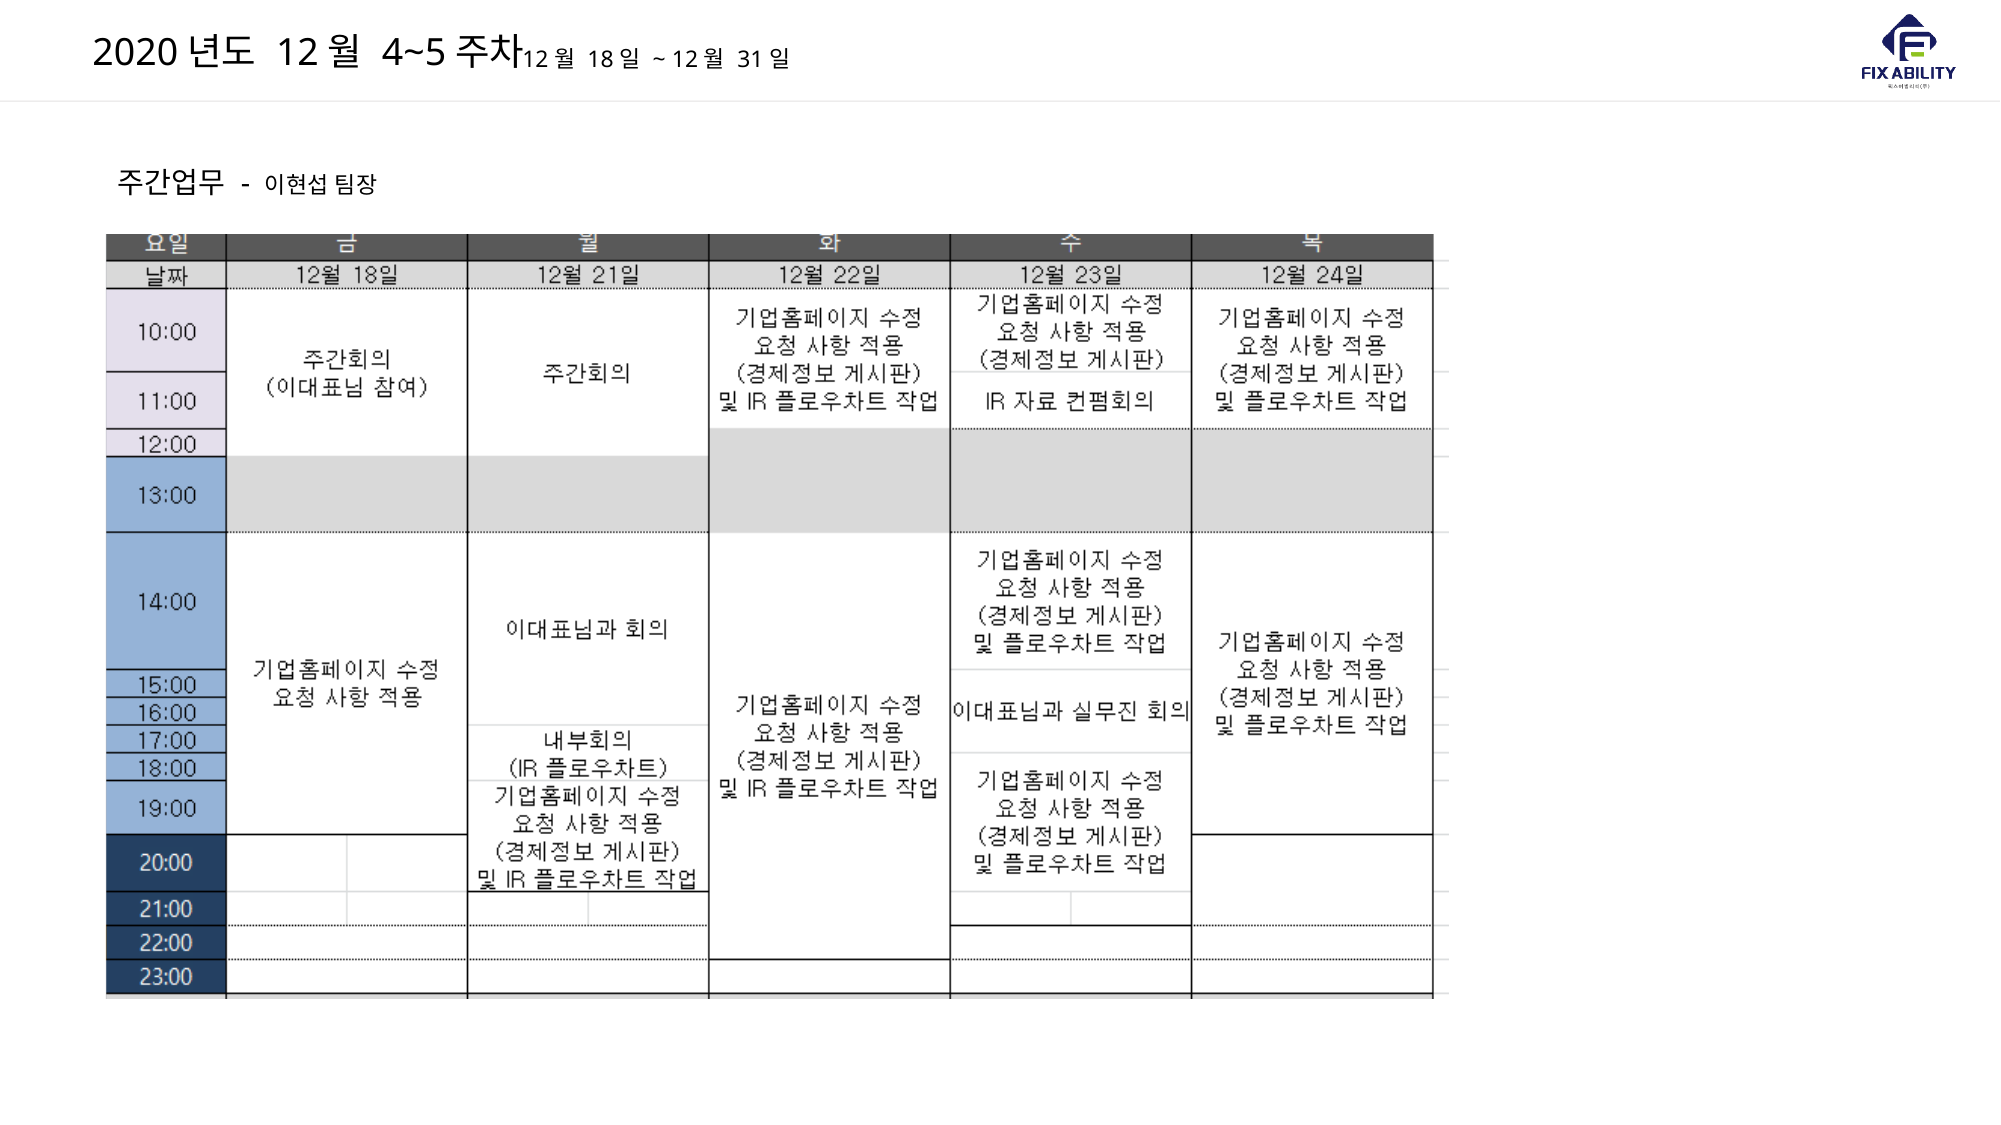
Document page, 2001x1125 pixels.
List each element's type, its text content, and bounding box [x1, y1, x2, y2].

text_box 12월 18일 ~ 12월 31일 [507, 37, 806, 80]
text_box 2020년도 12월 4~5주차 [77, 20, 550, 80]
picture [1816, 0, 2000, 103]
text_box 주간업무 - 이현섭 팀장 [102, 156, 393, 207]
text_box [105, 234, 1450, 1000]
